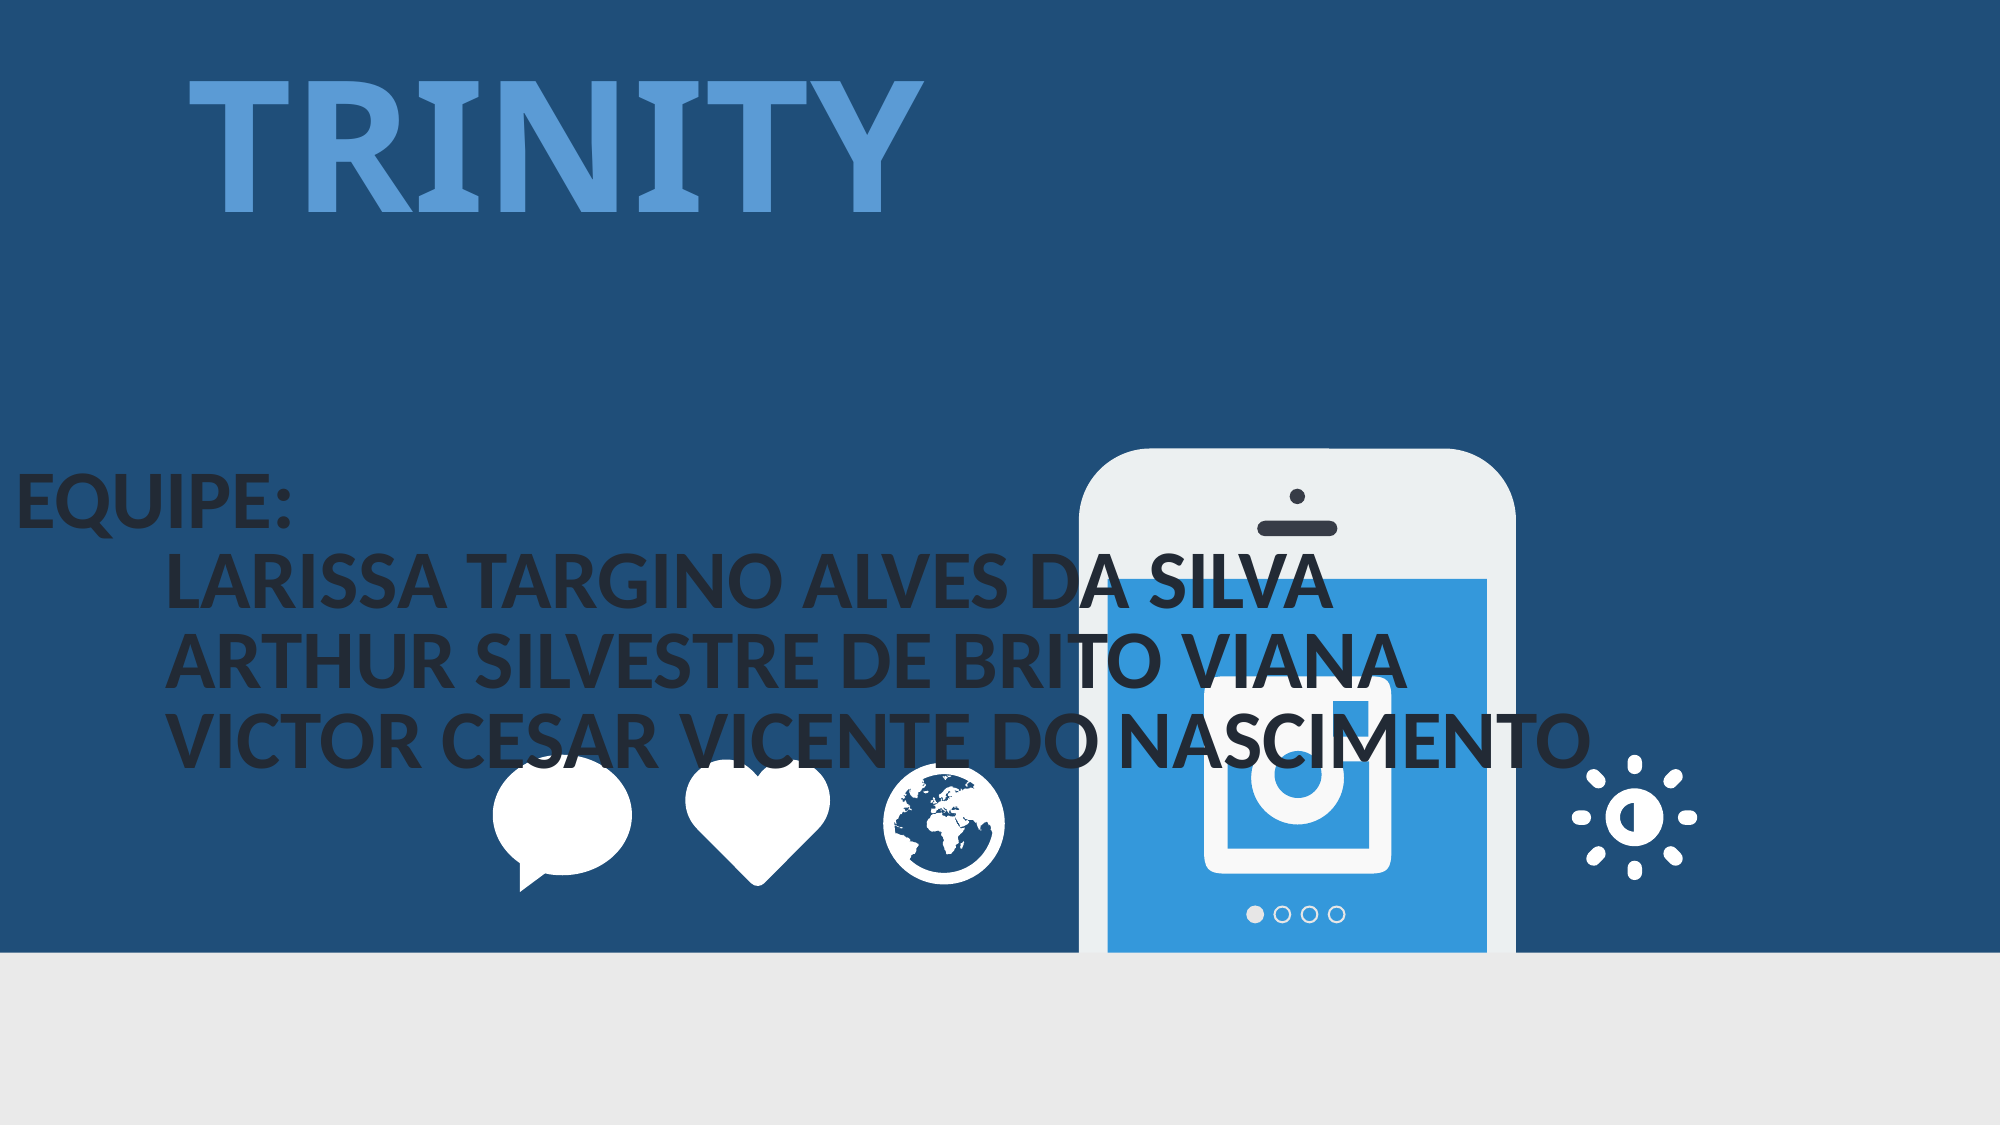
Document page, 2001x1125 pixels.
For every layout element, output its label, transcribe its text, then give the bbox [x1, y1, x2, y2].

list EQUIPE: LARISSA TARGINO ALVES DA SILVA ARTHUR SILVESTRE DE BRITO VIANA VICTOR CESAR VICENTE DO NASCIMENTO [0, 457, 1658, 796]
title TRINITY [171, 33, 1829, 256]
